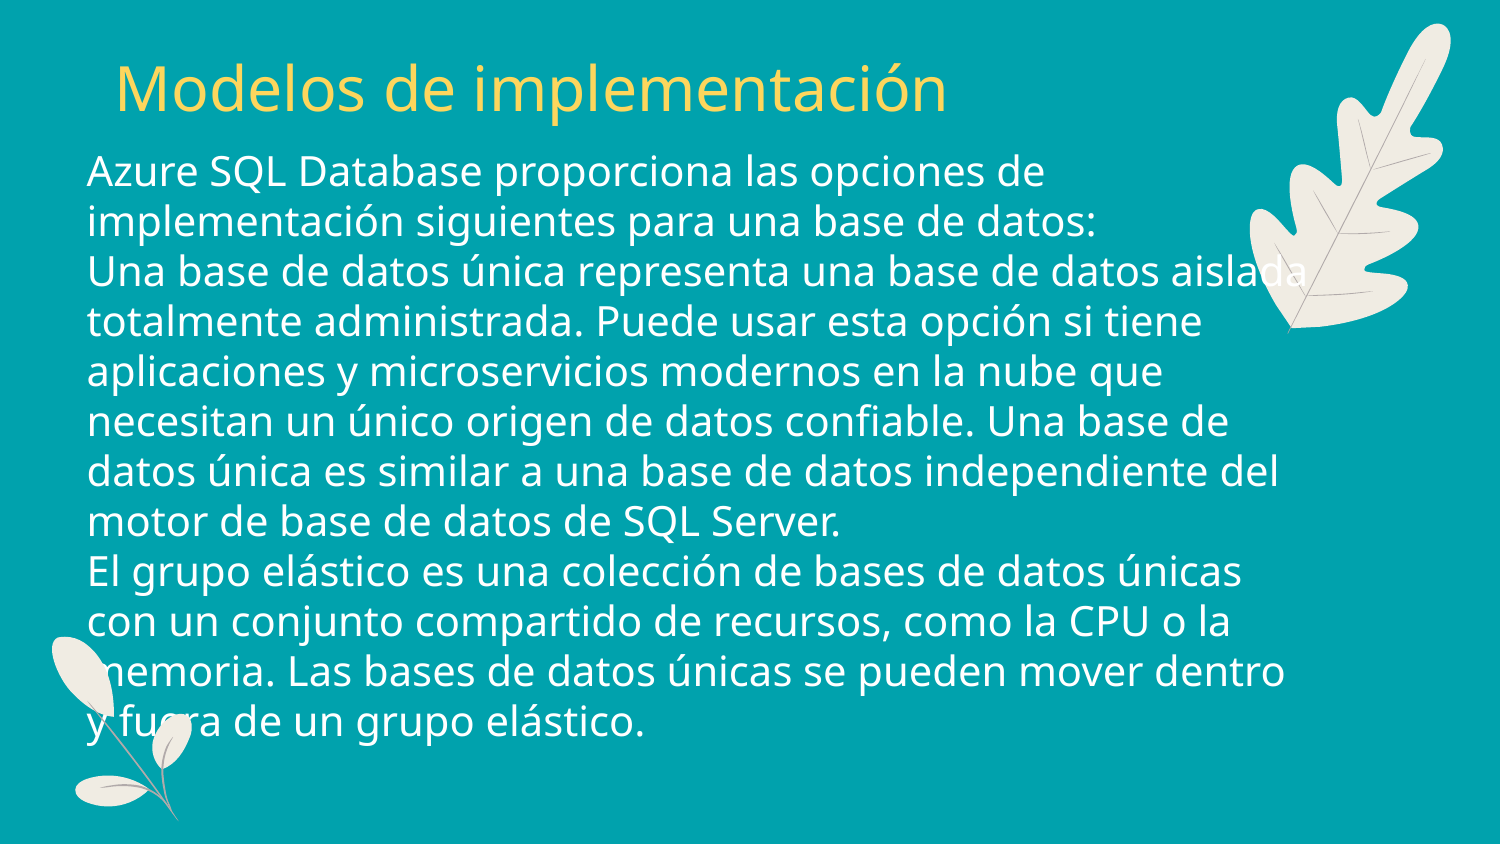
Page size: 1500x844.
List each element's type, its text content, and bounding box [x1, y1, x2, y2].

title Modelos de implementación [99, 34, 1249, 130]
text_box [43, 636, 193, 822]
subtitle Azure SQL Database proporciona las opciones de implementación siguientes para una base de datos: Una base de datos única representa una base de datos aislada totalmente administrada. Puede usar esta opción si tiene aplicaciones y microservicios modernos en la nube que necesitan un único origen de datos confiable. Una base de datos única es similar a una base de datos independiente del motor de base de datos de SQL Server. El grupo elástico es una colección de bases de datos únicas con un conjunto compartido de recursos, como la CPU o la memoria. Las bases de datos únicas se pueden mover dentro y fuera de un grupo elástico. [71, 130, 1249, 287]
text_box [1254, 11, 1442, 342]
